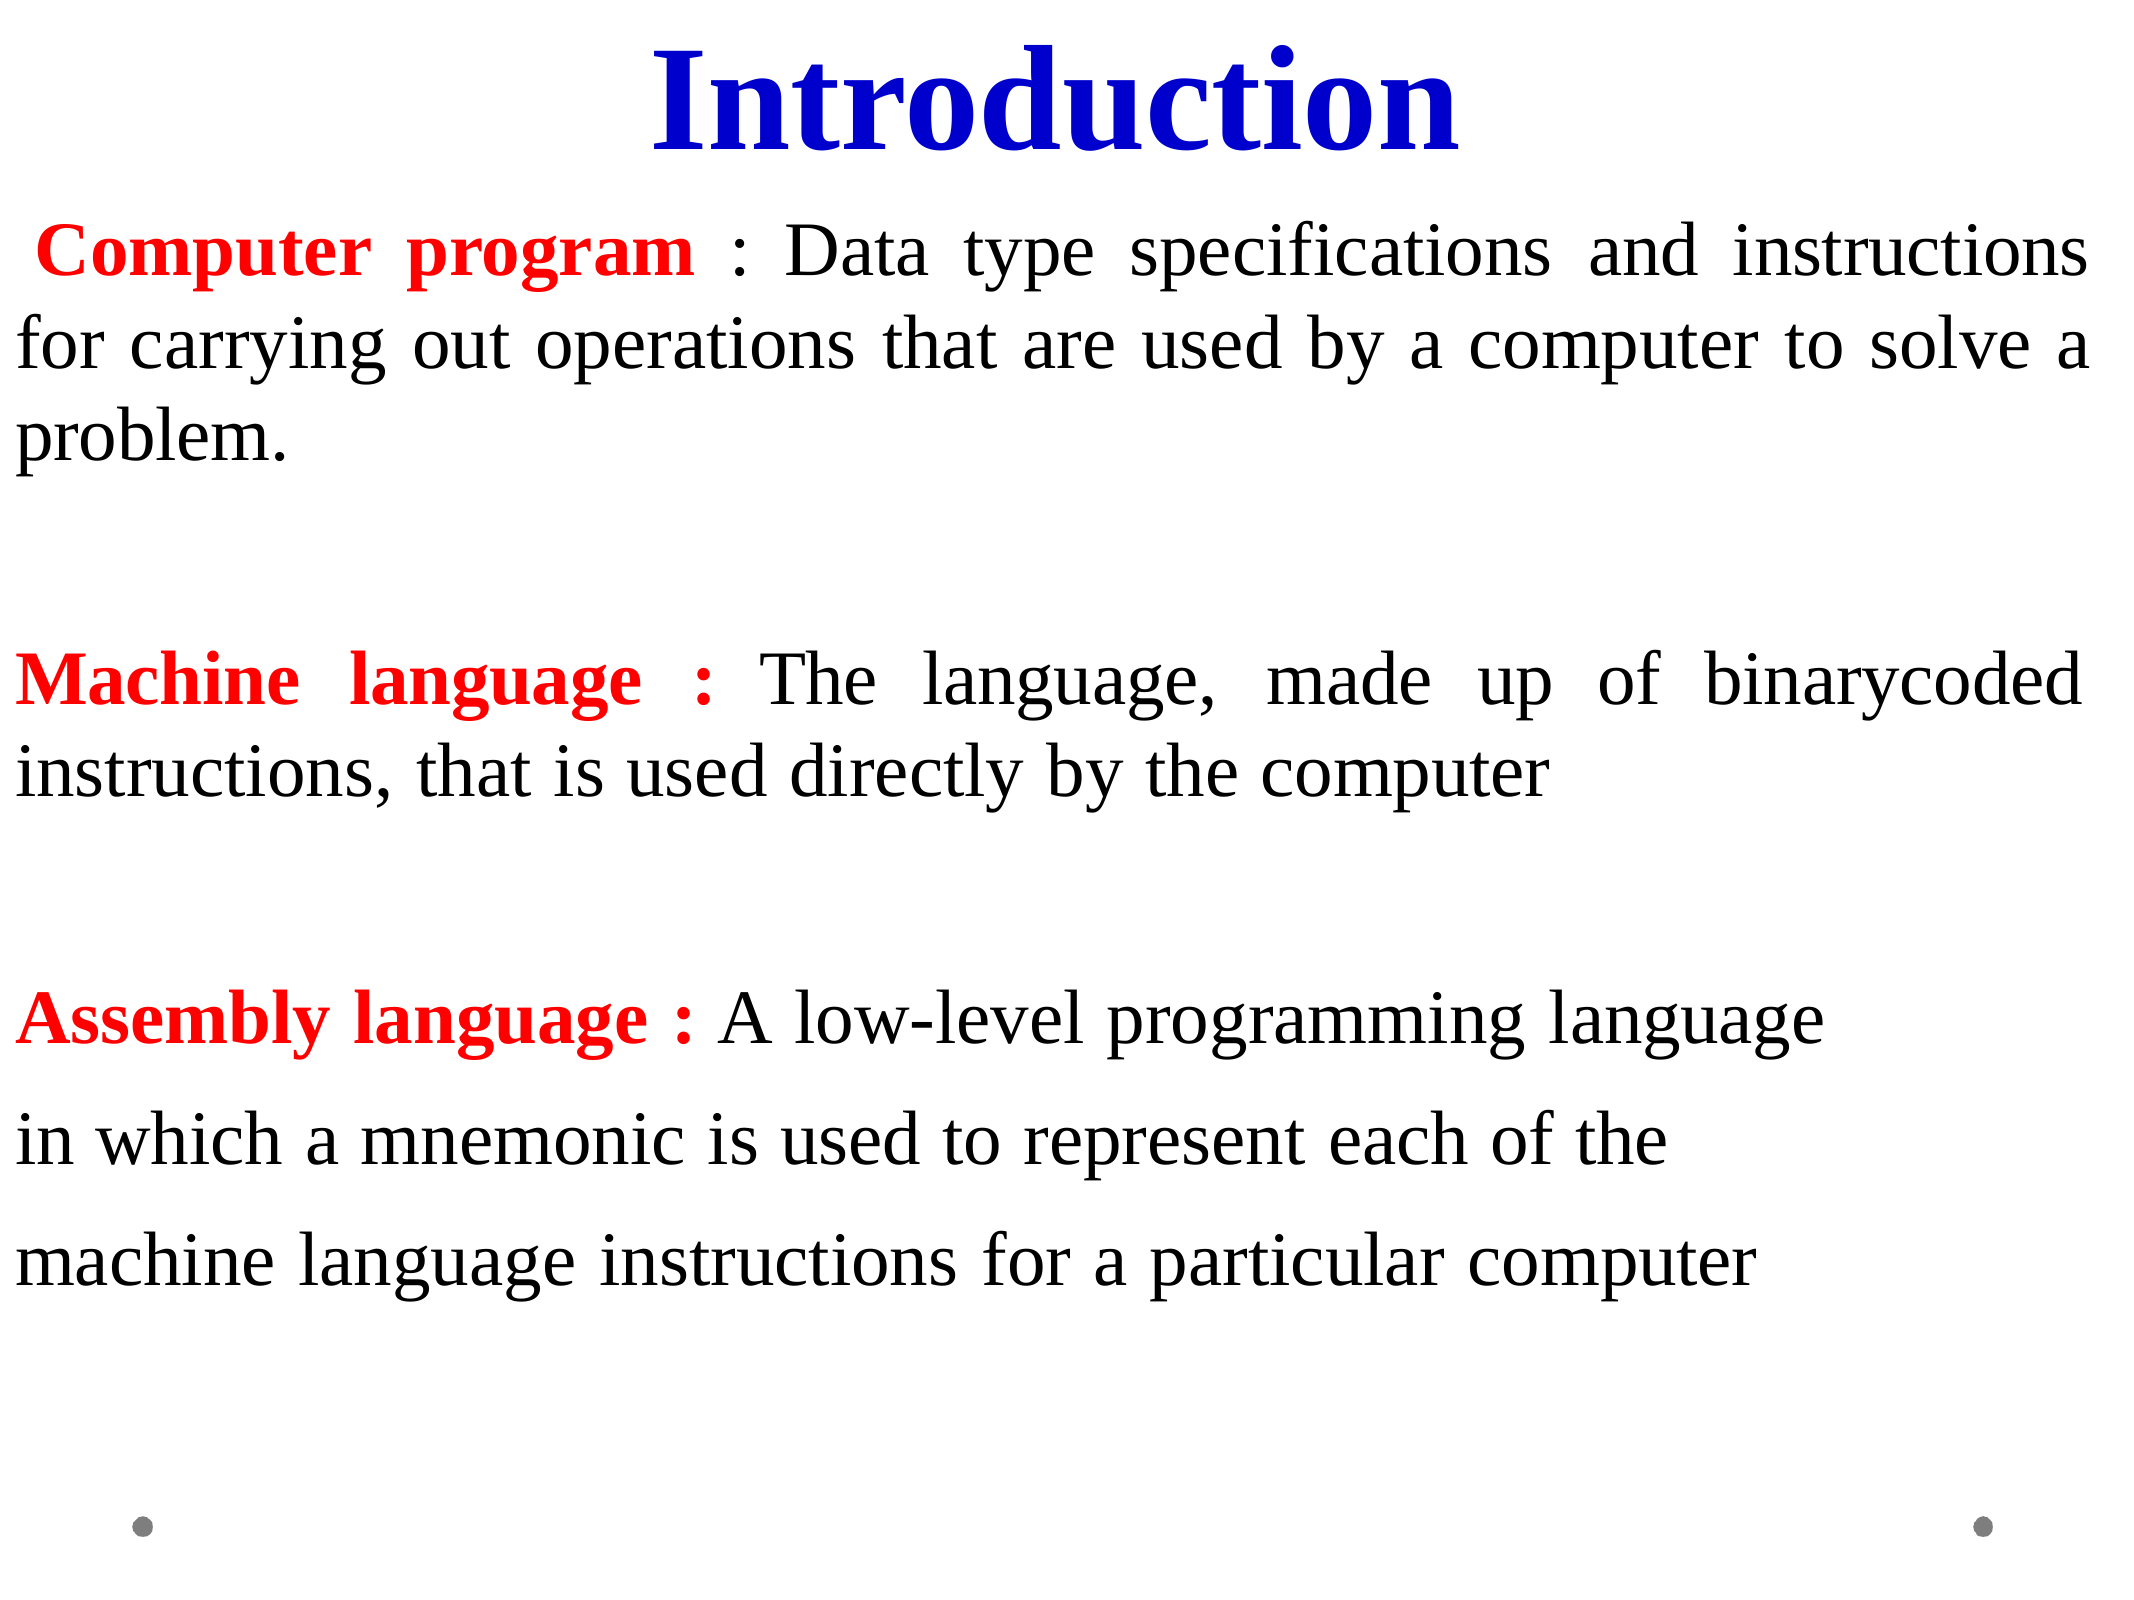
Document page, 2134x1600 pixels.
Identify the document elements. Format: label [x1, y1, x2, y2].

text_box [0, 0, 2134, 1600]
